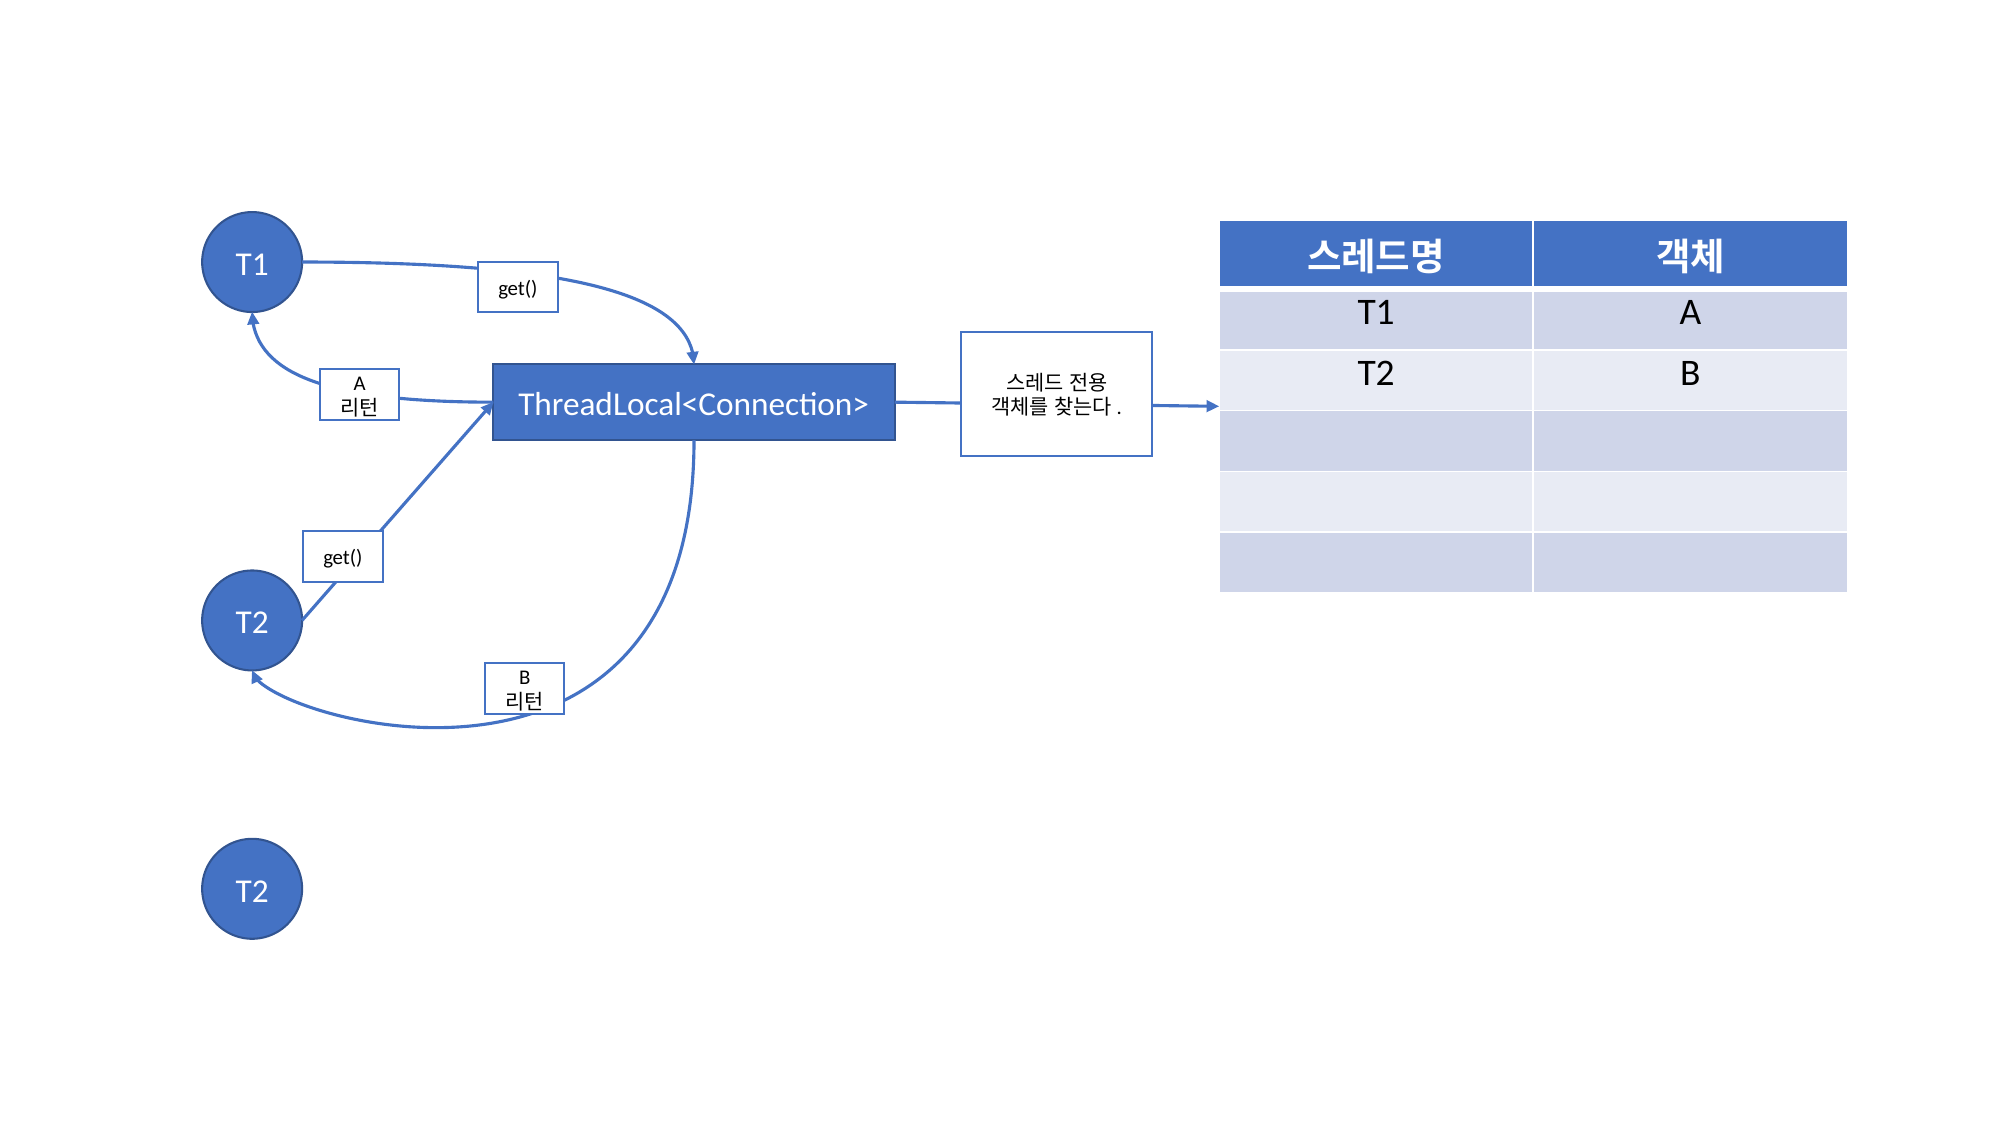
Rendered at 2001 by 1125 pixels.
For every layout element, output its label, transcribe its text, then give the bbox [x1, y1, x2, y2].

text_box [302, 402, 357, 621]
text_box 스레드 전용 객체를 찾는다. [960, 403, 1153, 457]
text_box T2 [201, 569, 304, 672]
table_cell A [1534, 292, 1847, 349]
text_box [302, 261, 695, 365]
table_cell [1220, 533, 1532, 592]
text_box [357, 365, 589, 777]
table_cell T1 [1220, 292, 1532, 349]
table_cell B [1534, 351, 1847, 410]
table_header 객체 [1534, 221, 1847, 286]
table_cell [1220, 472, 1532, 531]
table_cell [1534, 411, 1847, 471]
text_box ThreadLocal<Connection> [589, 363, 896, 441]
table_header 스레드명 [1220, 221, 1532, 286]
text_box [252, 312, 357, 403]
table_cell [1534, 533, 1847, 592]
text_box T1 [201, 211, 304, 314]
text_box 스레드 전용 객체를 찾는다. [960, 331, 1153, 402]
table_cell [1534, 472, 1847, 531]
table_cell [1220, 411, 1532, 471]
text_box T2 [201, 837, 304, 940]
table_cell T2 [1220, 351, 1532, 410]
